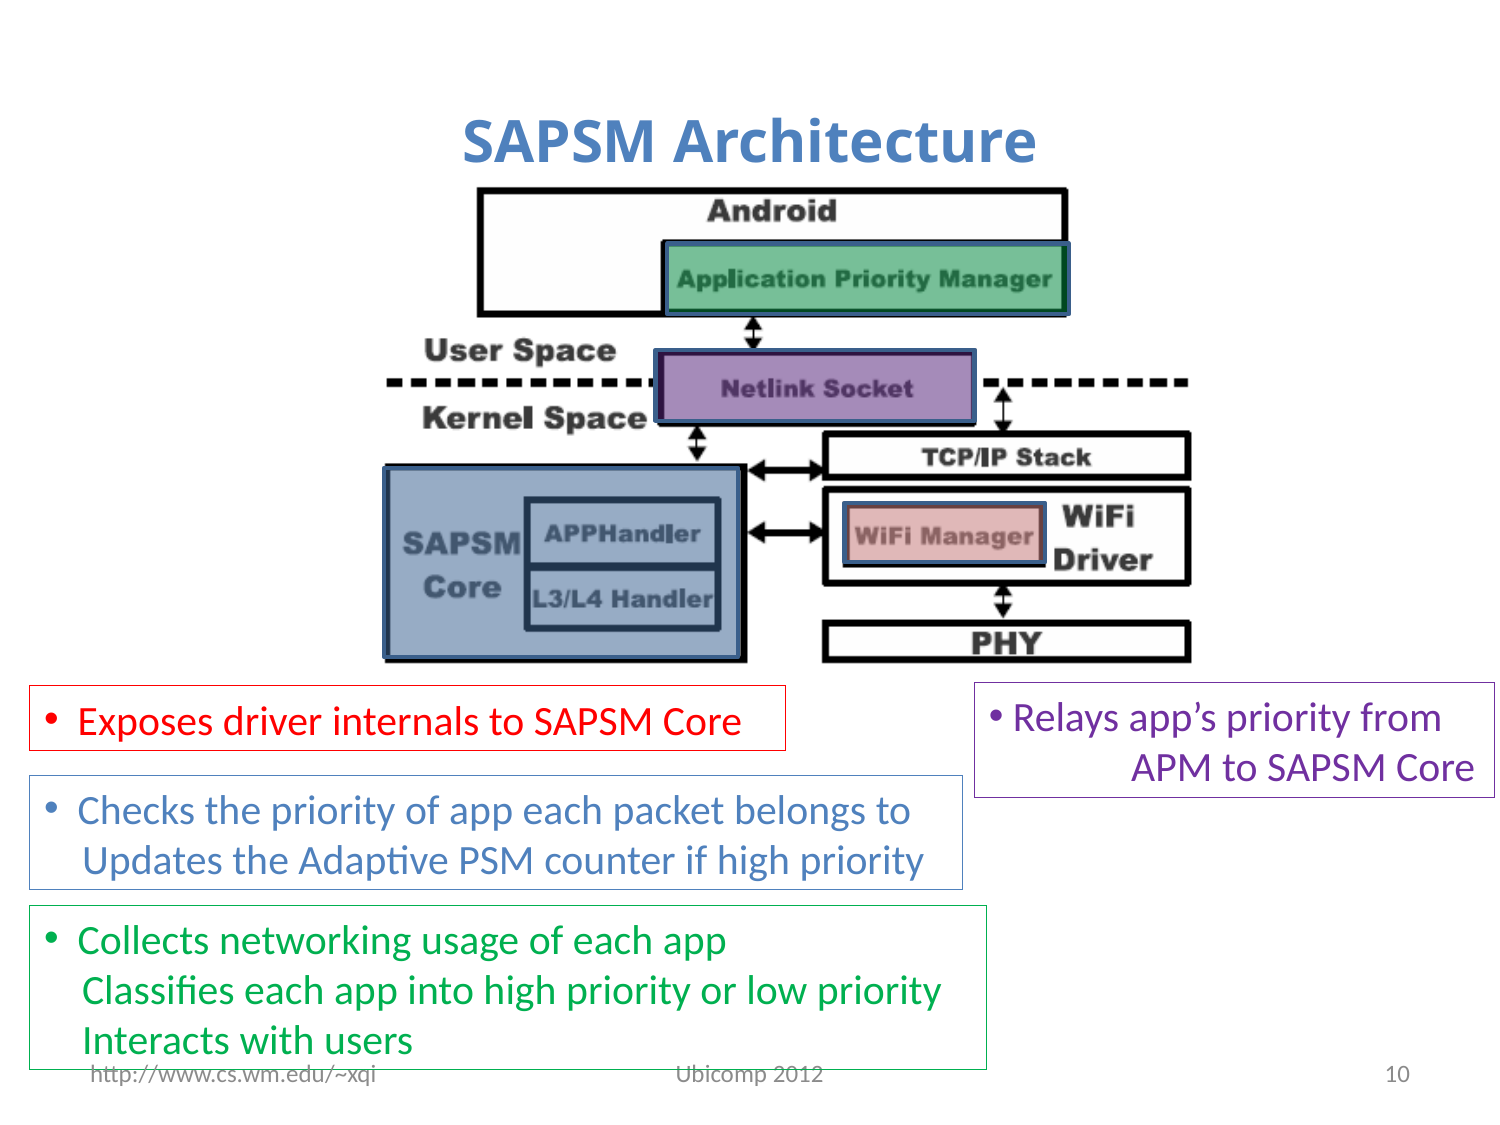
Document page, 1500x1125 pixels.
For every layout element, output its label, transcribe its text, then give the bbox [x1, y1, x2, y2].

title SAPSM Architecture [75, 45, 1425, 233]
text_box Checks the priority of app each packet belongs to Updates the Adaptive PSM counter if high priority [29, 775, 963, 890]
text_box Exposes driver internals to SAPSM Core [29, 685, 786, 751]
slide_number 10 [1074, 1042, 1425, 1103]
footer Ubicomp 2012 [512, 1042, 988, 1103]
text_box Collects networking usage of each app Classifies each app into high priority or low priority Interacts with users [29, 905, 987, 1070]
picture [342, 172, 1223, 686]
slide_number http://www.cs.wm.edu/~xqi [75, 1042, 425, 1103]
text_box Relays app’s priority from APM to SAPSM Core [974, 682, 1495, 798]
